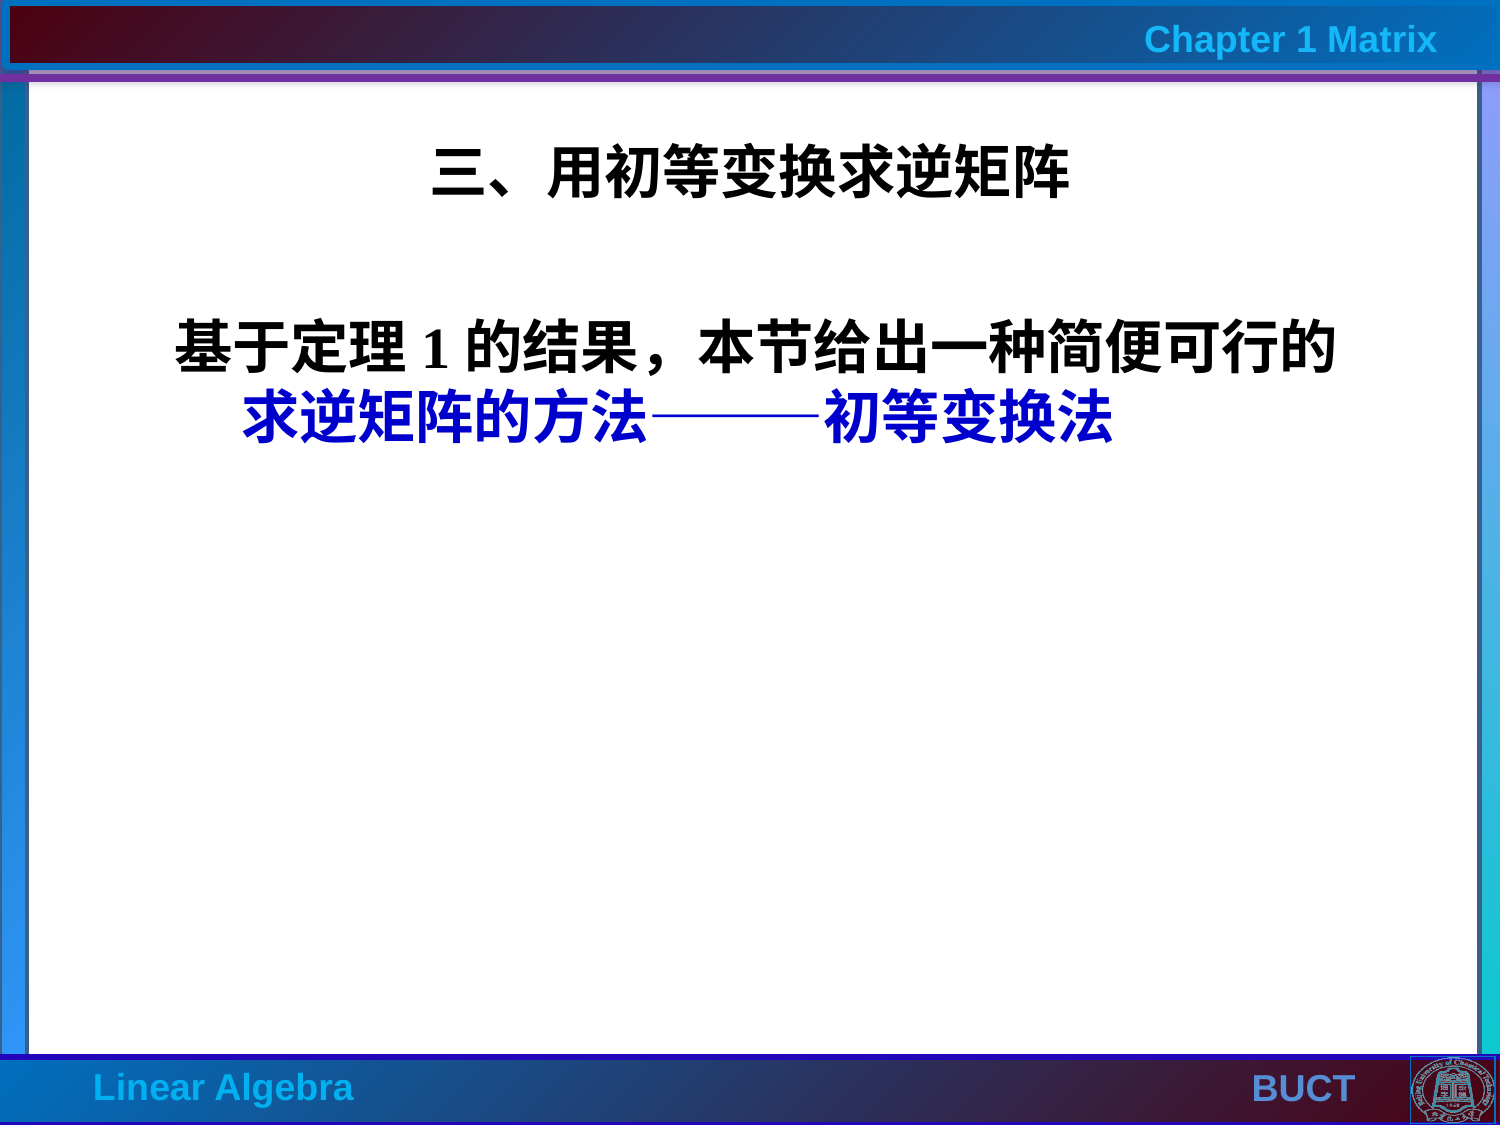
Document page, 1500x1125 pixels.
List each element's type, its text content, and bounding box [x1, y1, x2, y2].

text_box 基于定理1的结果，本节给出一种简便可行的 求逆矩阵的方法———初等变换法 [159, 302, 1422, 458]
title 三、用初等变换求逆矩阵 [75, 127, 1425, 266]
